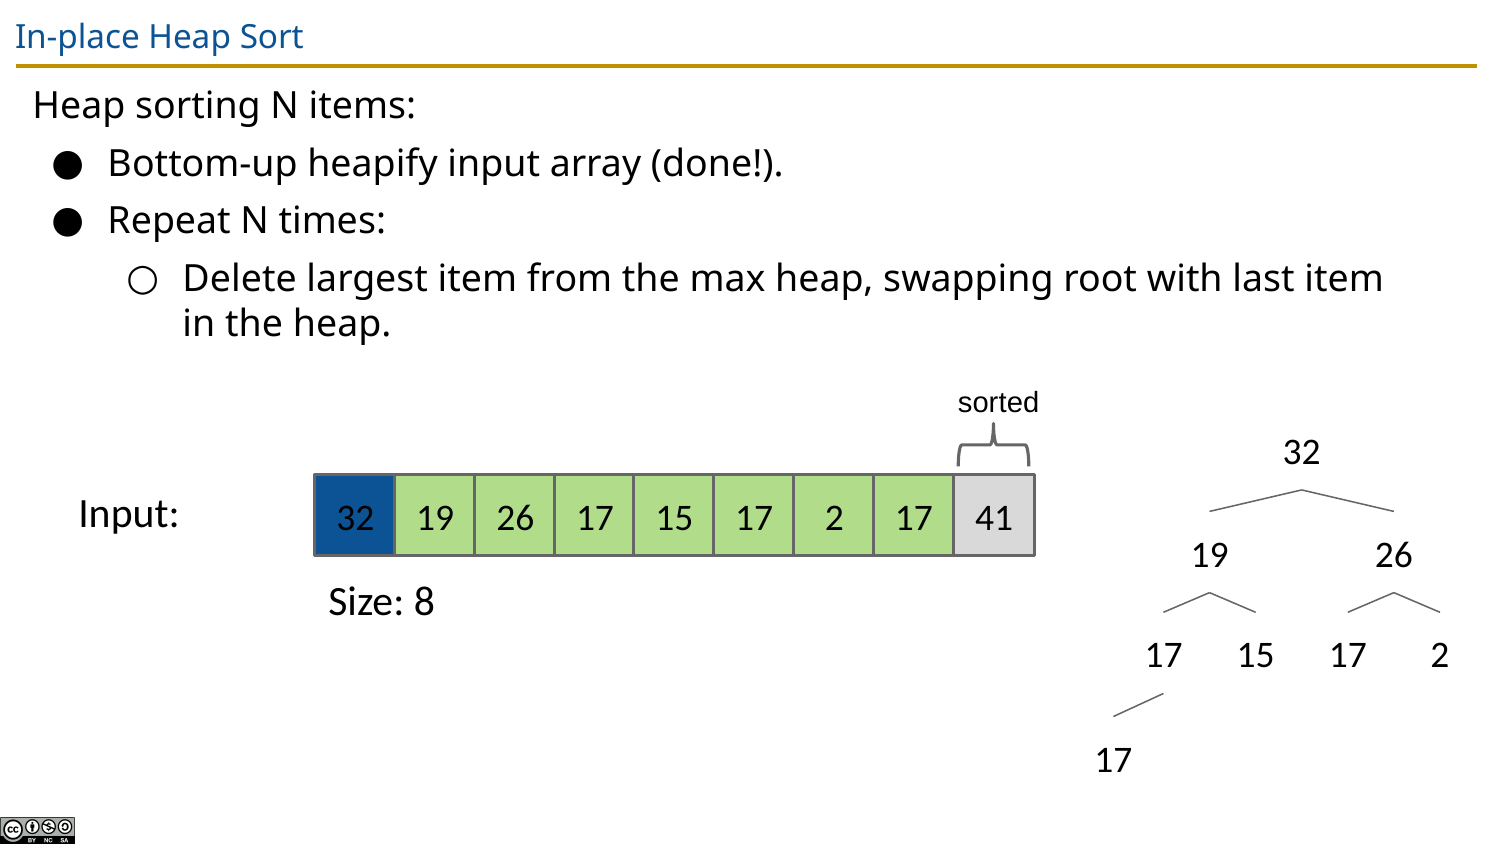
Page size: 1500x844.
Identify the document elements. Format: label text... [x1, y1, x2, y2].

text_box 17 [1072, 716, 1154, 798]
text_box 17 [1122, 612, 1205, 694]
text_box 26 [1353, 511, 1435, 591]
text_box sorted [942, 368, 1083, 424]
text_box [1393, 592, 1441, 613]
text_box 19 [394, 474, 474, 556]
text_box 26 [474, 474, 554, 556]
text_box 41 [953, 474, 1035, 556]
picture [0, 817, 75, 844]
list Heap sorting N items: Bottom-up heapify input array (done!). Repeat N times: Delete largest item from the max heap, swapping root with last item in the heap. [17, 65, 1416, 627]
text_box 32 [1261, 408, 1343, 488]
text_box 17 [713, 474, 793, 556]
text_box 15 [1215, 612, 1297, 694]
text_box 17 [873, 474, 953, 556]
text_box 15 [633, 474, 713, 556]
text_box 17 [1307, 612, 1389, 694]
text_box 19 [1168, 511, 1251, 591]
text_box Size: 8 [313, 558, 469, 640]
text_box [1210, 592, 1256, 613]
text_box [1347, 592, 1393, 613]
text_box [958, 424, 1029, 467]
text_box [1163, 592, 1210, 613]
text_box 2 [793, 474, 873, 556]
text_box 2 [1399, 612, 1481, 694]
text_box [1113, 693, 1164, 717]
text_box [1301, 489, 1395, 512]
text_box 32 [314, 474, 394, 556]
title In-place Heap Sort [0, 0, 1398, 65]
text_box 17 [554, 474, 633, 556]
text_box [1209, 489, 1301, 512]
text_box Input: [63, 471, 219, 553]
